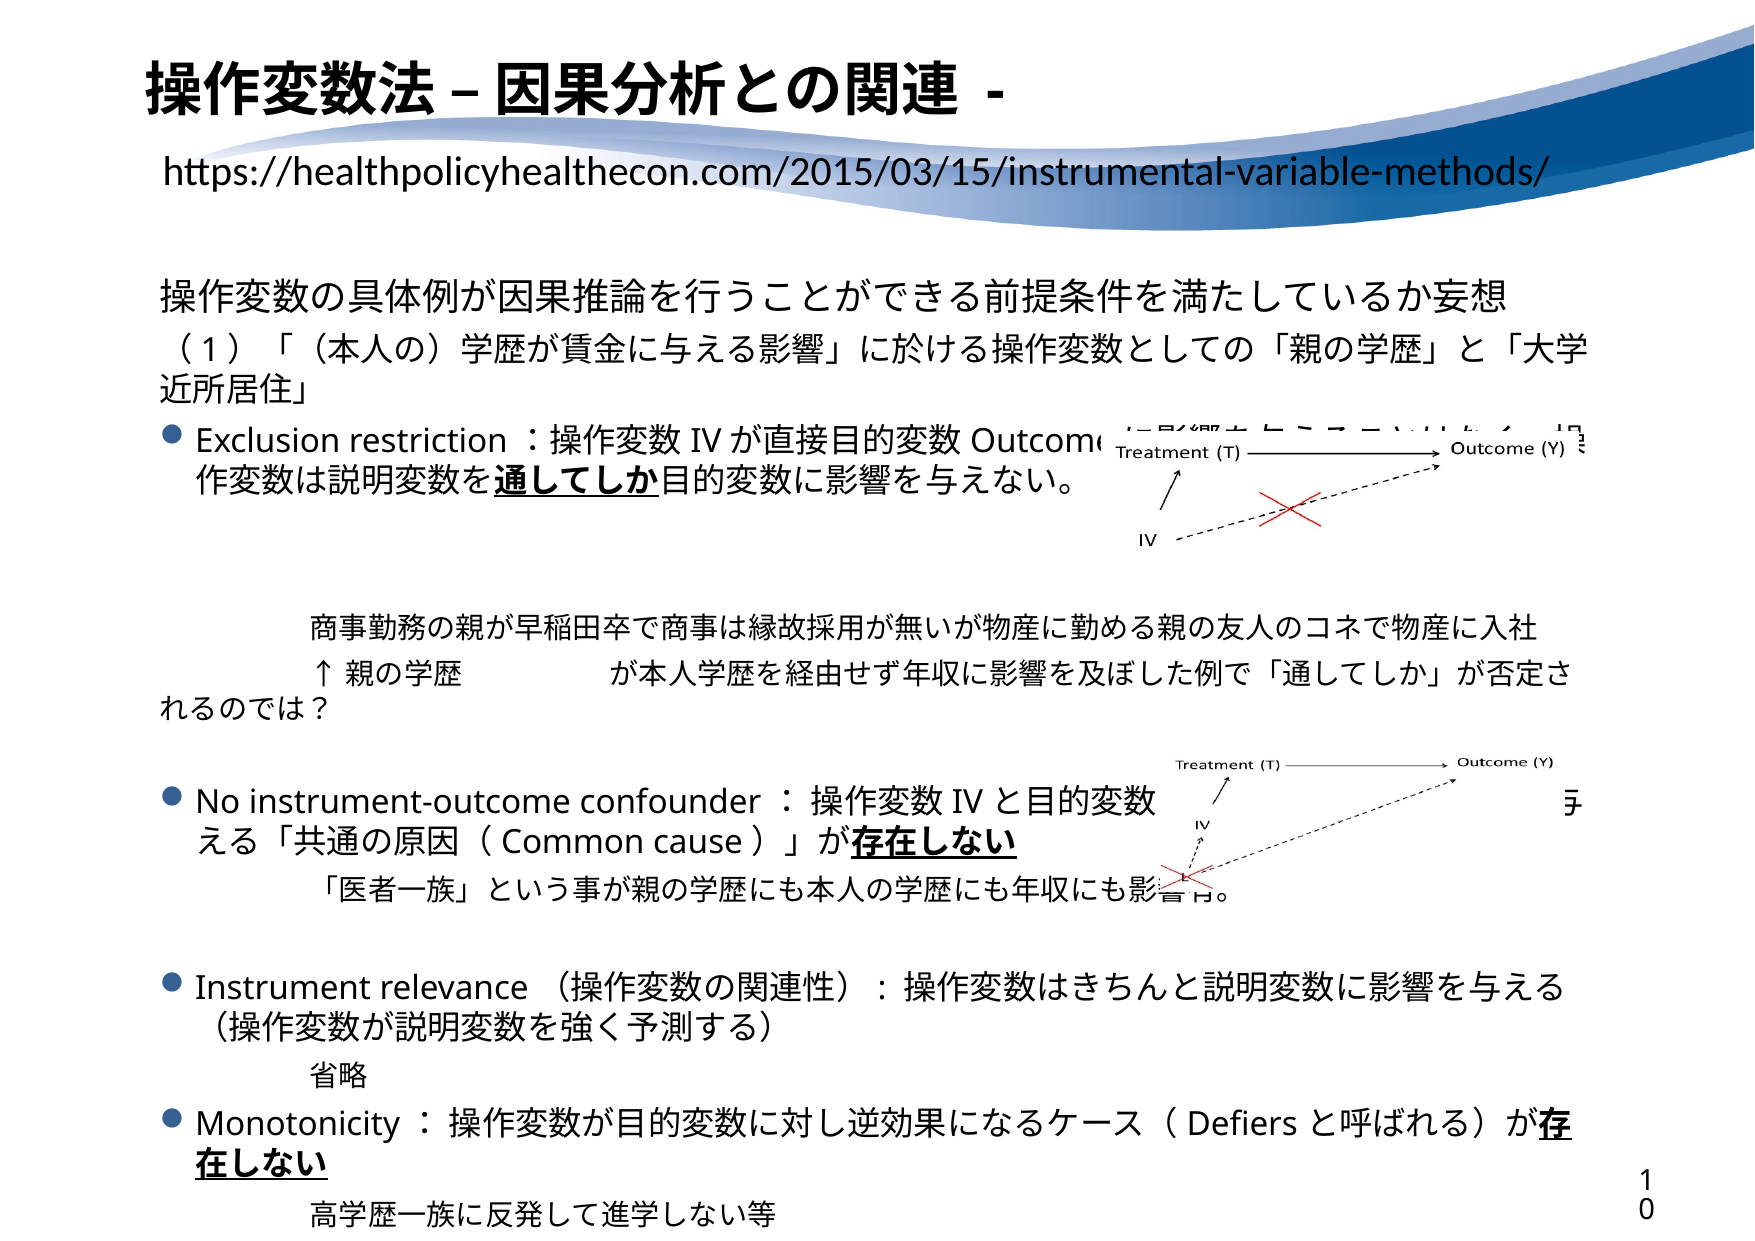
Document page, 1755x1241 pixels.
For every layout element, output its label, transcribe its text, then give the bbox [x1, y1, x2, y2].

picture [1160, 749, 1565, 893]
text_box https://healthpolicyhealthecon.com/2015/03/15/instrumental-variable-methods/ [147, 135, 1731, 201]
picture [0, 17, 1755, 263]
list 操作変数の具体例が因果推論を行うことができる前提条件を満たしているか妄想 （1）「（本人の）学歴が賃金に与える影響」に於ける操作変数としての「親の学歴」と「大学近所居住」 Exclusion restriction：操作変数IVが直接目的変数Outcomeに影響を与えることはなく、操作変数は説明変数を通してしか目的変数に影響を与えない。 商事勤務の親が早稲田卒で商事は縁故採用が無いが物産に勤める親の友人のコネで物産に入社 ↑親の学歴 が本人学歴を経由せず年収に影響を及ぼした例で「通してしか」が否定されるのでは？ No instrument-outcome confounder： 操作変数IVと目的変数Outcomeの両方に影響を与える「共通の原因（Common cause）」が存在しない 「医者一族」という事が親の学歴にも本人の学歴にも年収にも影響有。 Instrument relevance（操作変数の関連性）: 操作変数はきちんと説明変数に影響を与える（操作変数が説明変数を強く予測する） 省略 Monotonicity： 操作変数が目的変数に対し逆効果になるケース（Defiersと呼ばれる）が存在しない 高学歴一族に反発して進学しない等 [144, 265, 1610, 1105]
title 操作変数法 – 因果分析との関連 - [144, 48, 1610, 123]
picture [1101, 430, 1579, 562]
slide_number 10 [1621, 1163, 1673, 1199]
